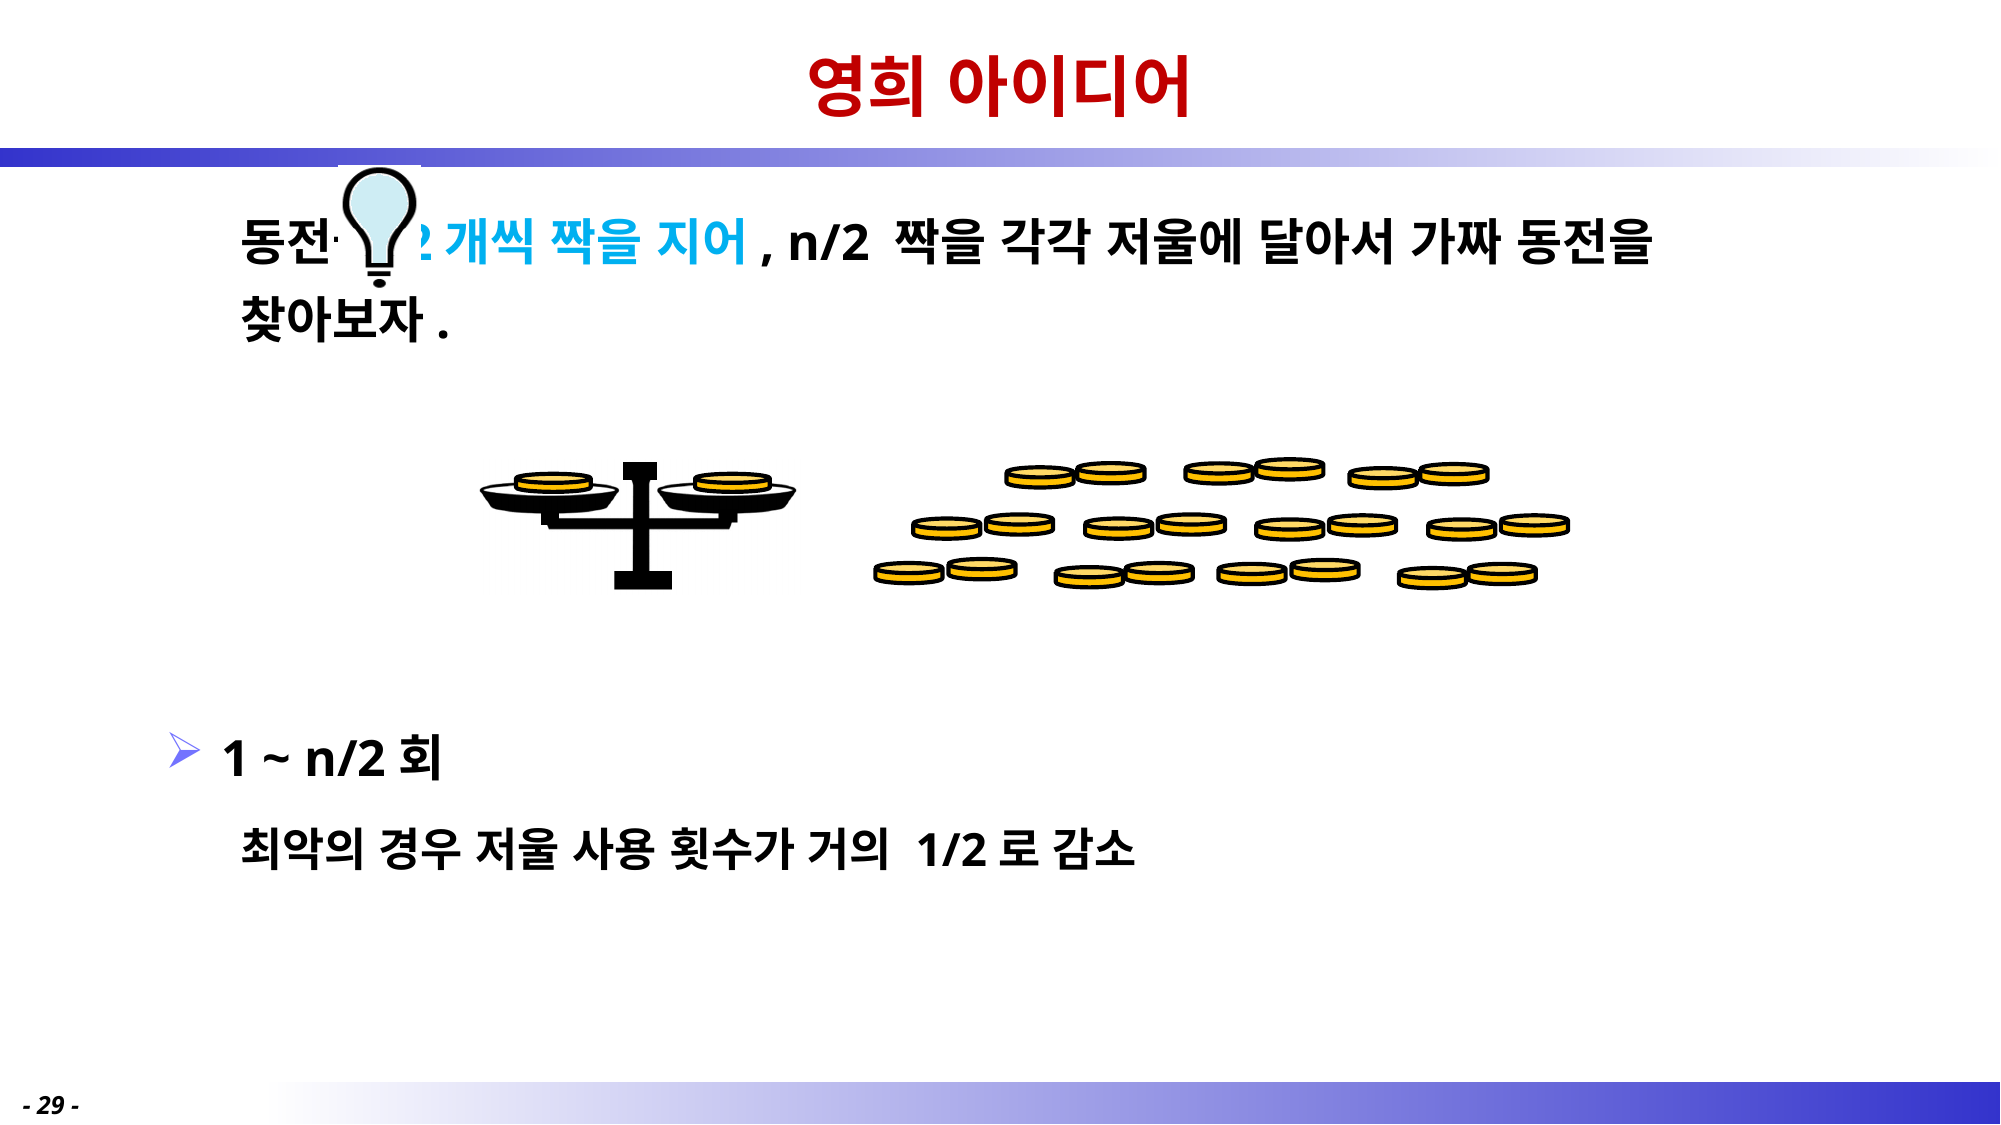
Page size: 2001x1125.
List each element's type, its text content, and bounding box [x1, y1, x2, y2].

list 동전을 2개씩 짝을 지어, n/2 짝을 각각 저울에 달아서 가짜 동전을 찾아보자. 1 ~ n/2회 최악의 경우 저울 사용 횟수가 거의 1/2로 감소 [150, 184, 1850, 1082]
picture [338, 164, 421, 292]
title 영희 아이디어 [150, 7, 1850, 163]
slide_number - 29 - [7, 1082, 150, 1118]
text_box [477, 459, 801, 595]
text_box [875, 459, 1569, 589]
